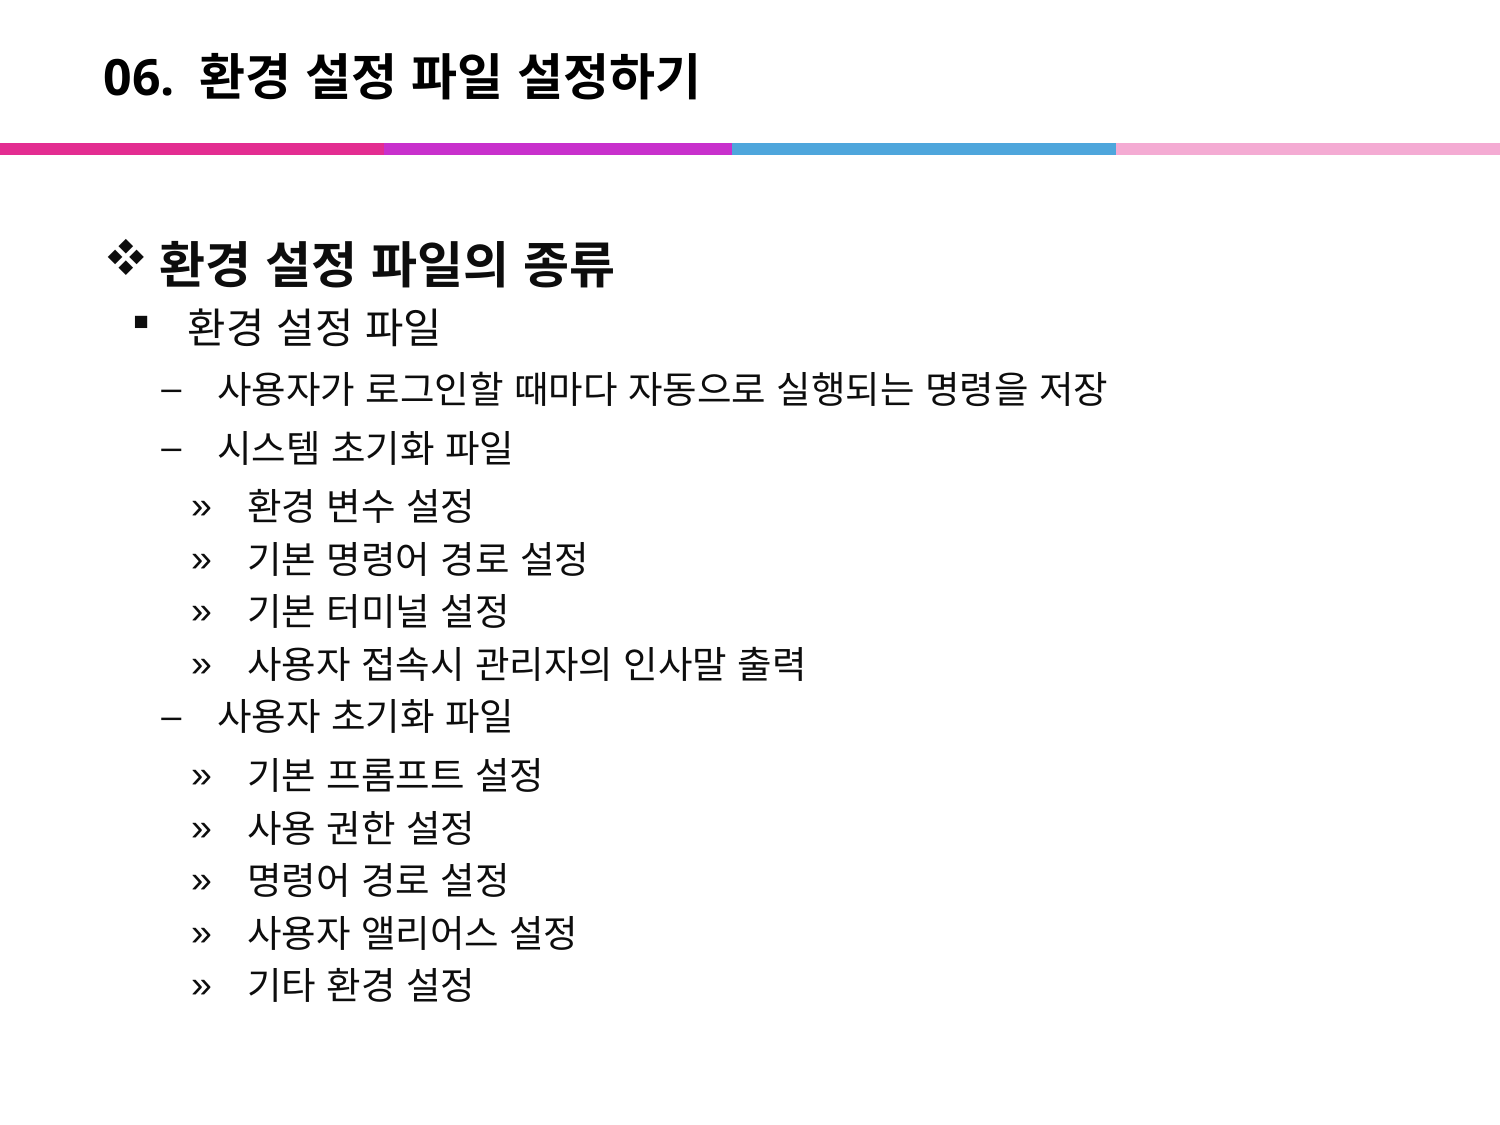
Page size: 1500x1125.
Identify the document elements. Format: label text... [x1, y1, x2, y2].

list 환경 설정 파일의 종류 환경 설정 파일 사용자가 로그인할 때마다 자동으로 실행되는 명령을 저장 시스템 초기화 파일 환경 변수 설정 기본 명령어 경로 설정 기본 터미널 설정 사용자 접속시 관리자의 인사말 출력 사용자 초기화 파일 기본 프롬프트 설정 사용 권한 설정 명령어 경로 설정 사용자 앨리어스 설정 기타 환경 설정 [88, 196, 1448, 1083]
title 06. 환경 설정 파일 설정하기 [88, 30, 1330, 121]
